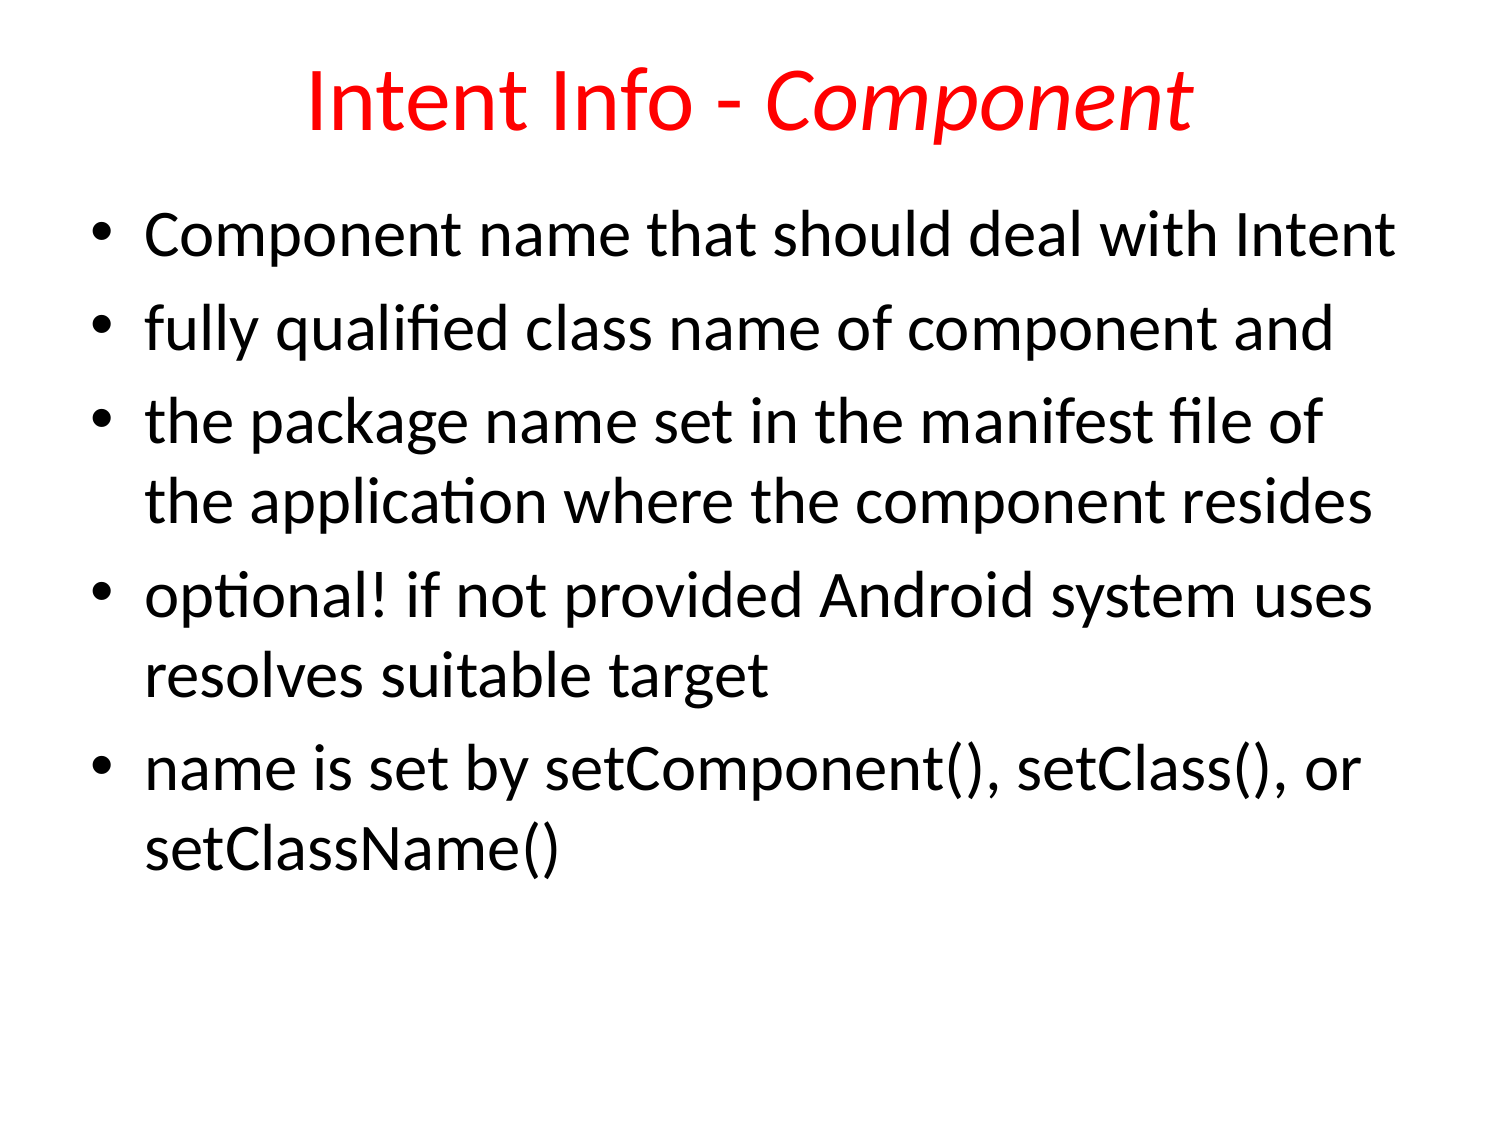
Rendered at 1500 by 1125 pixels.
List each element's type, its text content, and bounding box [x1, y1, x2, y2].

title Intent Info - Component [75, 0, 1425, 182]
list Component name that should deal with Intent fully qualified class name of component and the package name set in the manifest file of the application where the component resides optional! if not provided Android system uses resolves suitable target name is set by setComponent(), setClass(), or setClassName() [75, 182, 1425, 1038]
